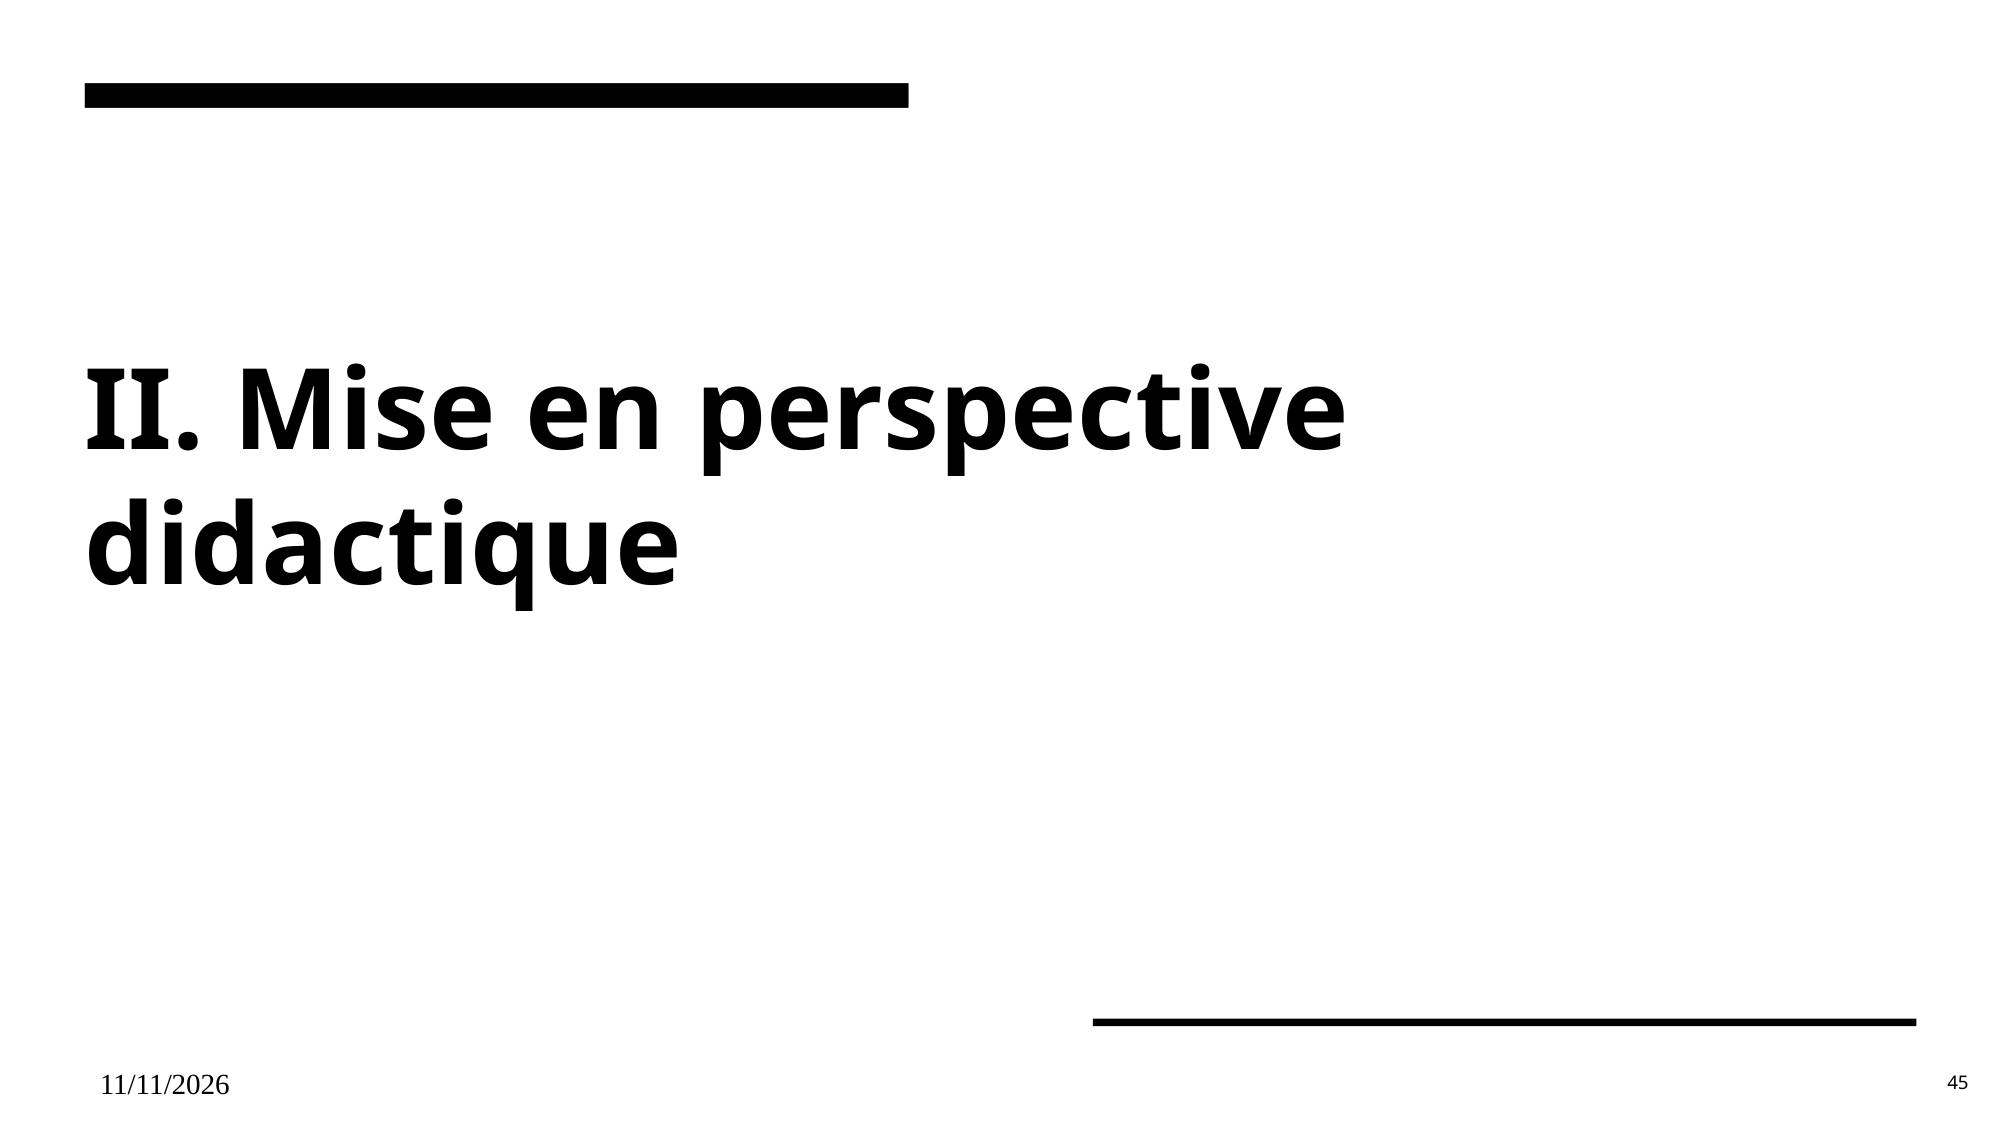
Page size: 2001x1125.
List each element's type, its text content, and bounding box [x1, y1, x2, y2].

title II. Mise en perspective didactique [84, 160, 1932, 608]
slide_number 45 [1879, 1053, 1984, 1113]
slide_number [84, 1053, 535, 1113]
